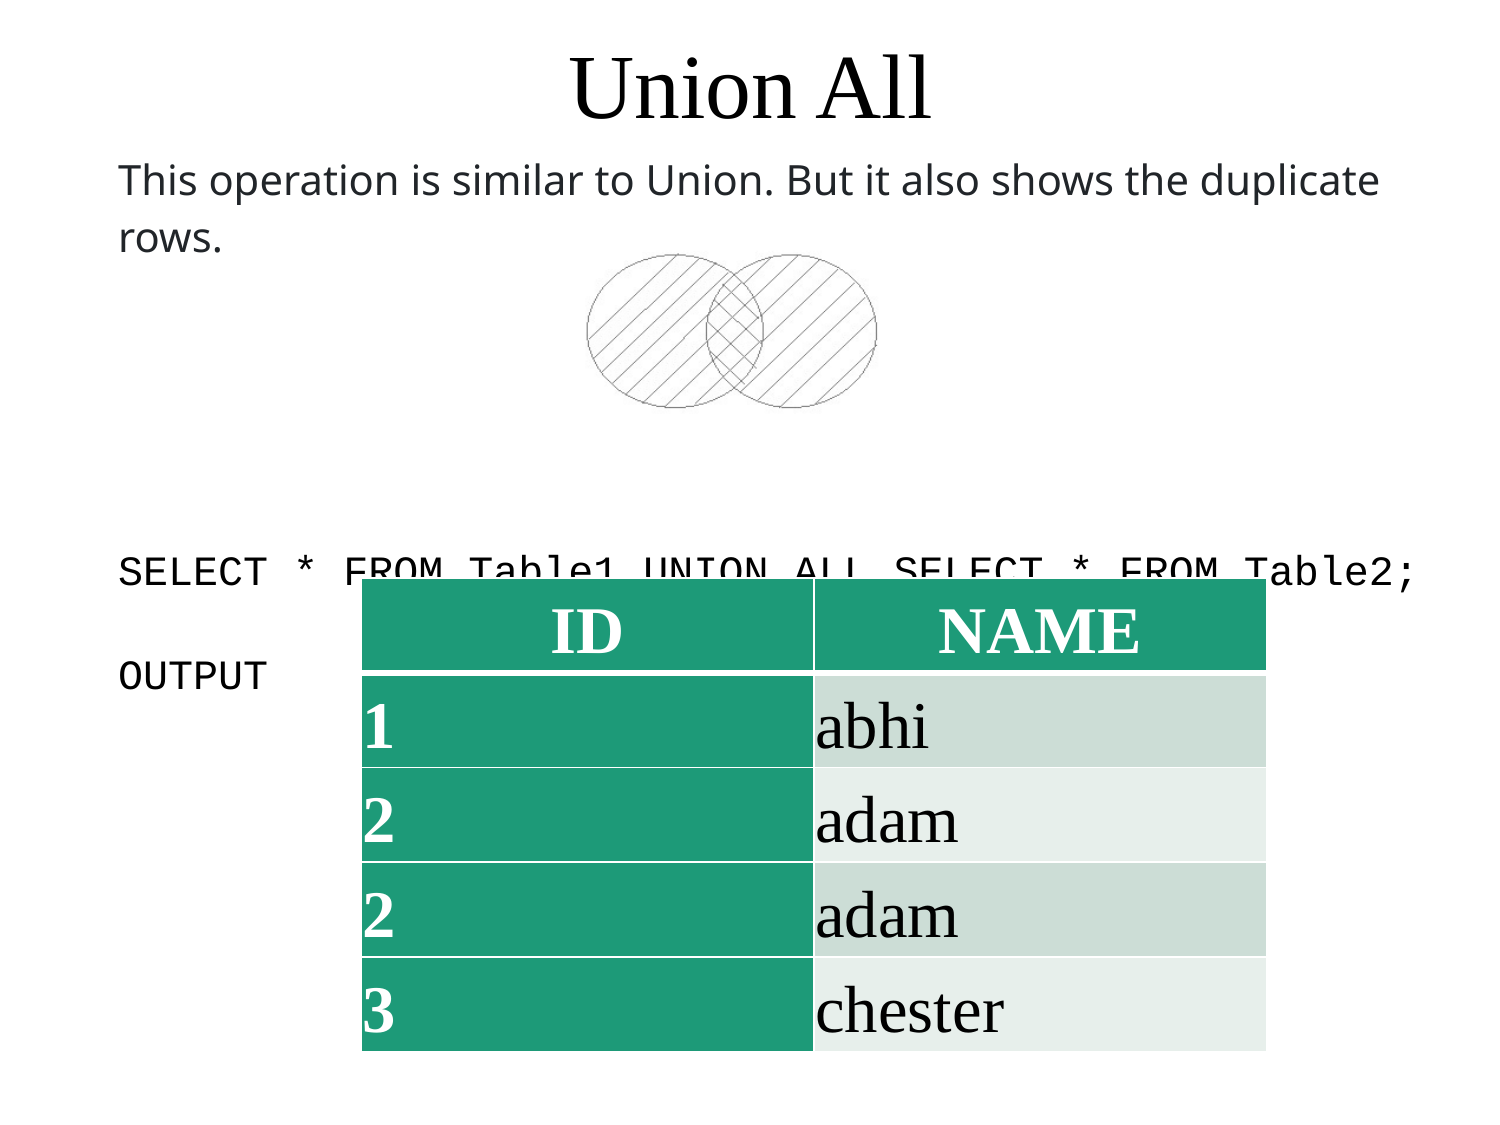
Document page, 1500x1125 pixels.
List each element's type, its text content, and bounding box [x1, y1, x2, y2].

table_cell 2 [362, 768, 813, 861]
table_cell adam [815, 863, 1266, 956]
title Union All [103, 10, 1397, 138]
picture [510, 224, 1066, 485]
table_cell adam [815, 768, 1266, 861]
table_cell chester [815, 958, 1266, 1051]
table_header NAME [815, 579, 1266, 670]
list This operation is similar to Union. But it also shows the duplicate rows. SELECT * FROM Table1 UNION ALL SELECT * FROM Table2; OUTPUT [103, 138, 1500, 958]
table_cell 2 [362, 863, 813, 956]
table_cell abhi [815, 676, 1266, 767]
table_header ID [362, 579, 813, 670]
table_cell 3 [362, 958, 813, 1051]
table_cell 1 [362, 676, 813, 767]
